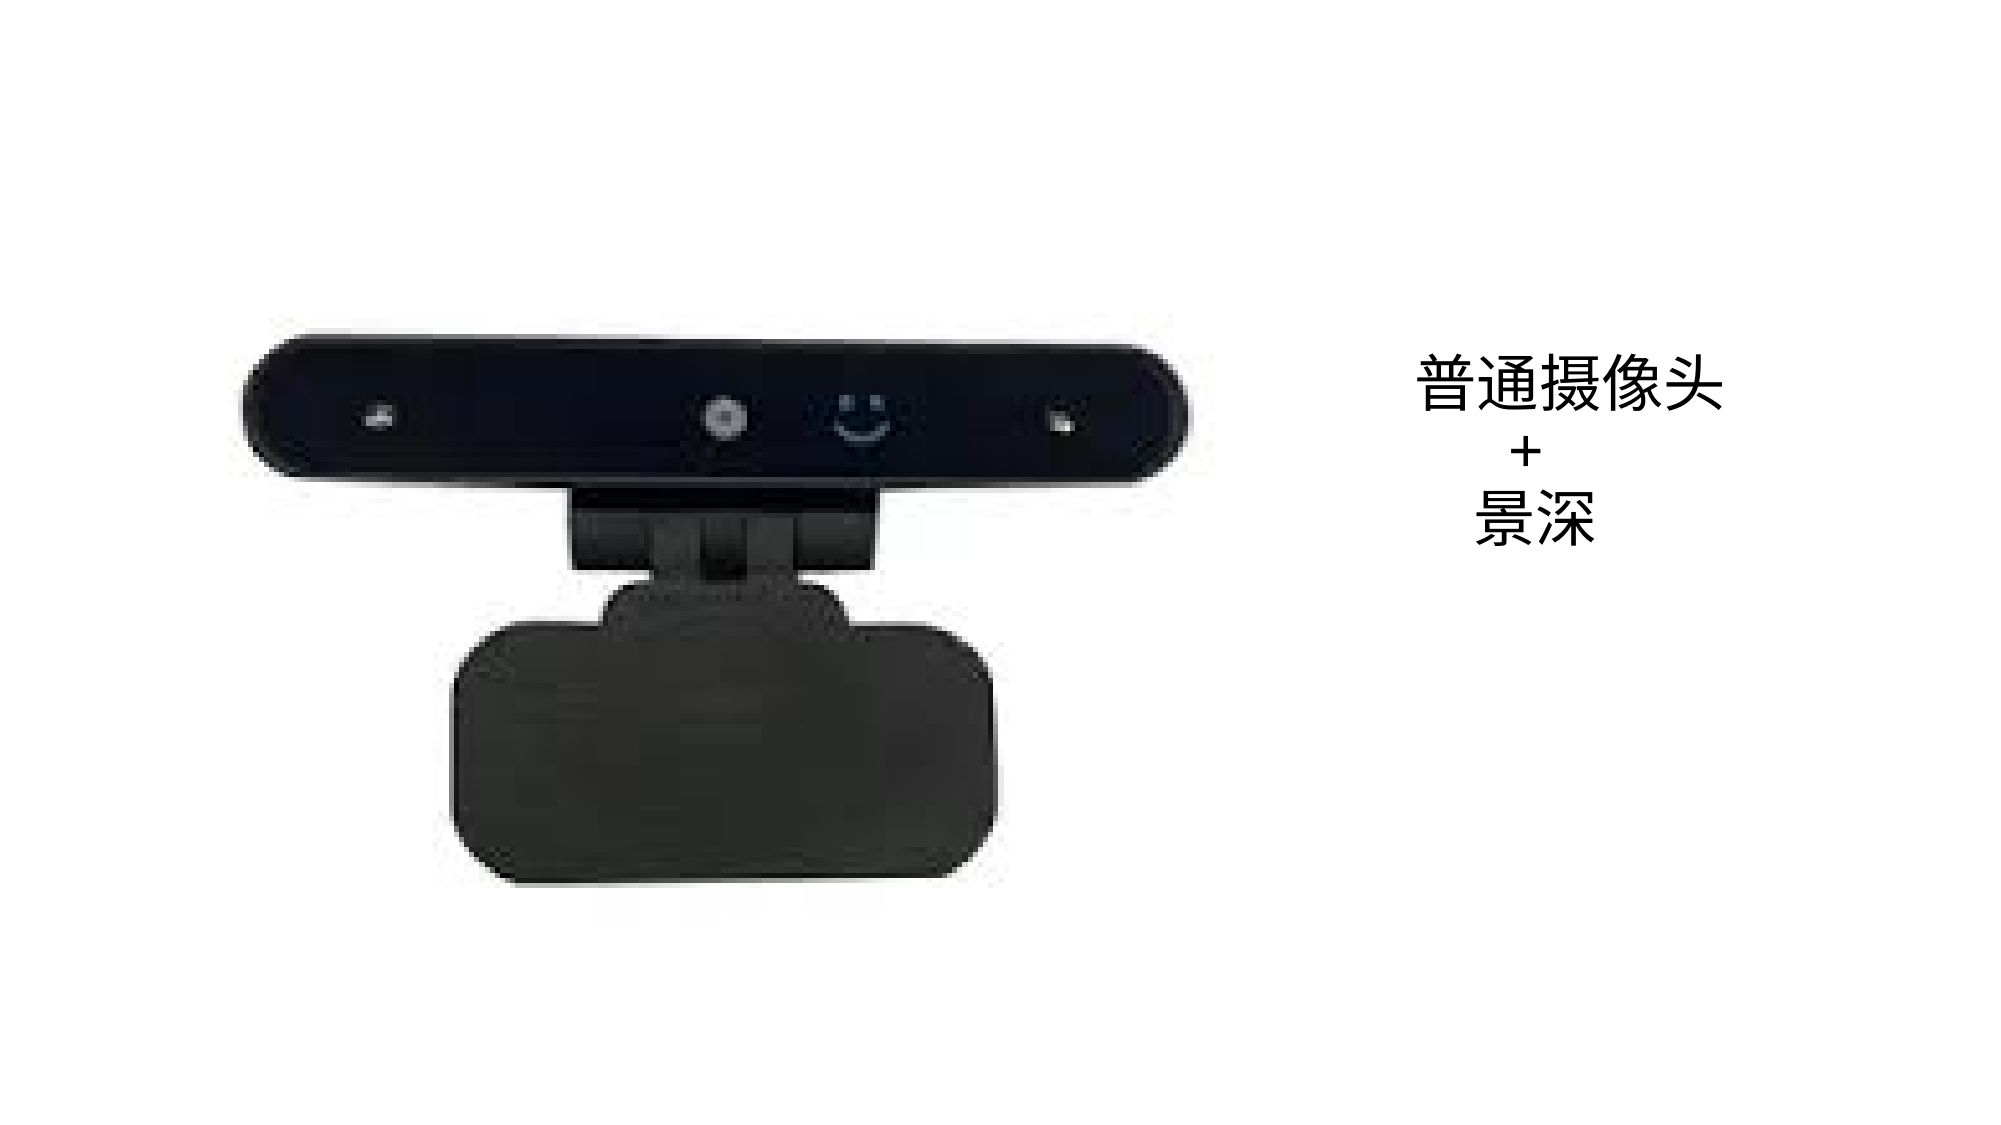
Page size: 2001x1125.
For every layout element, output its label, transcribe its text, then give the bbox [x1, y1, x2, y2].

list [146, 0, 1302, 1125]
title 普通摄像头 + 景深 [1399, 345, 2000, 563]
